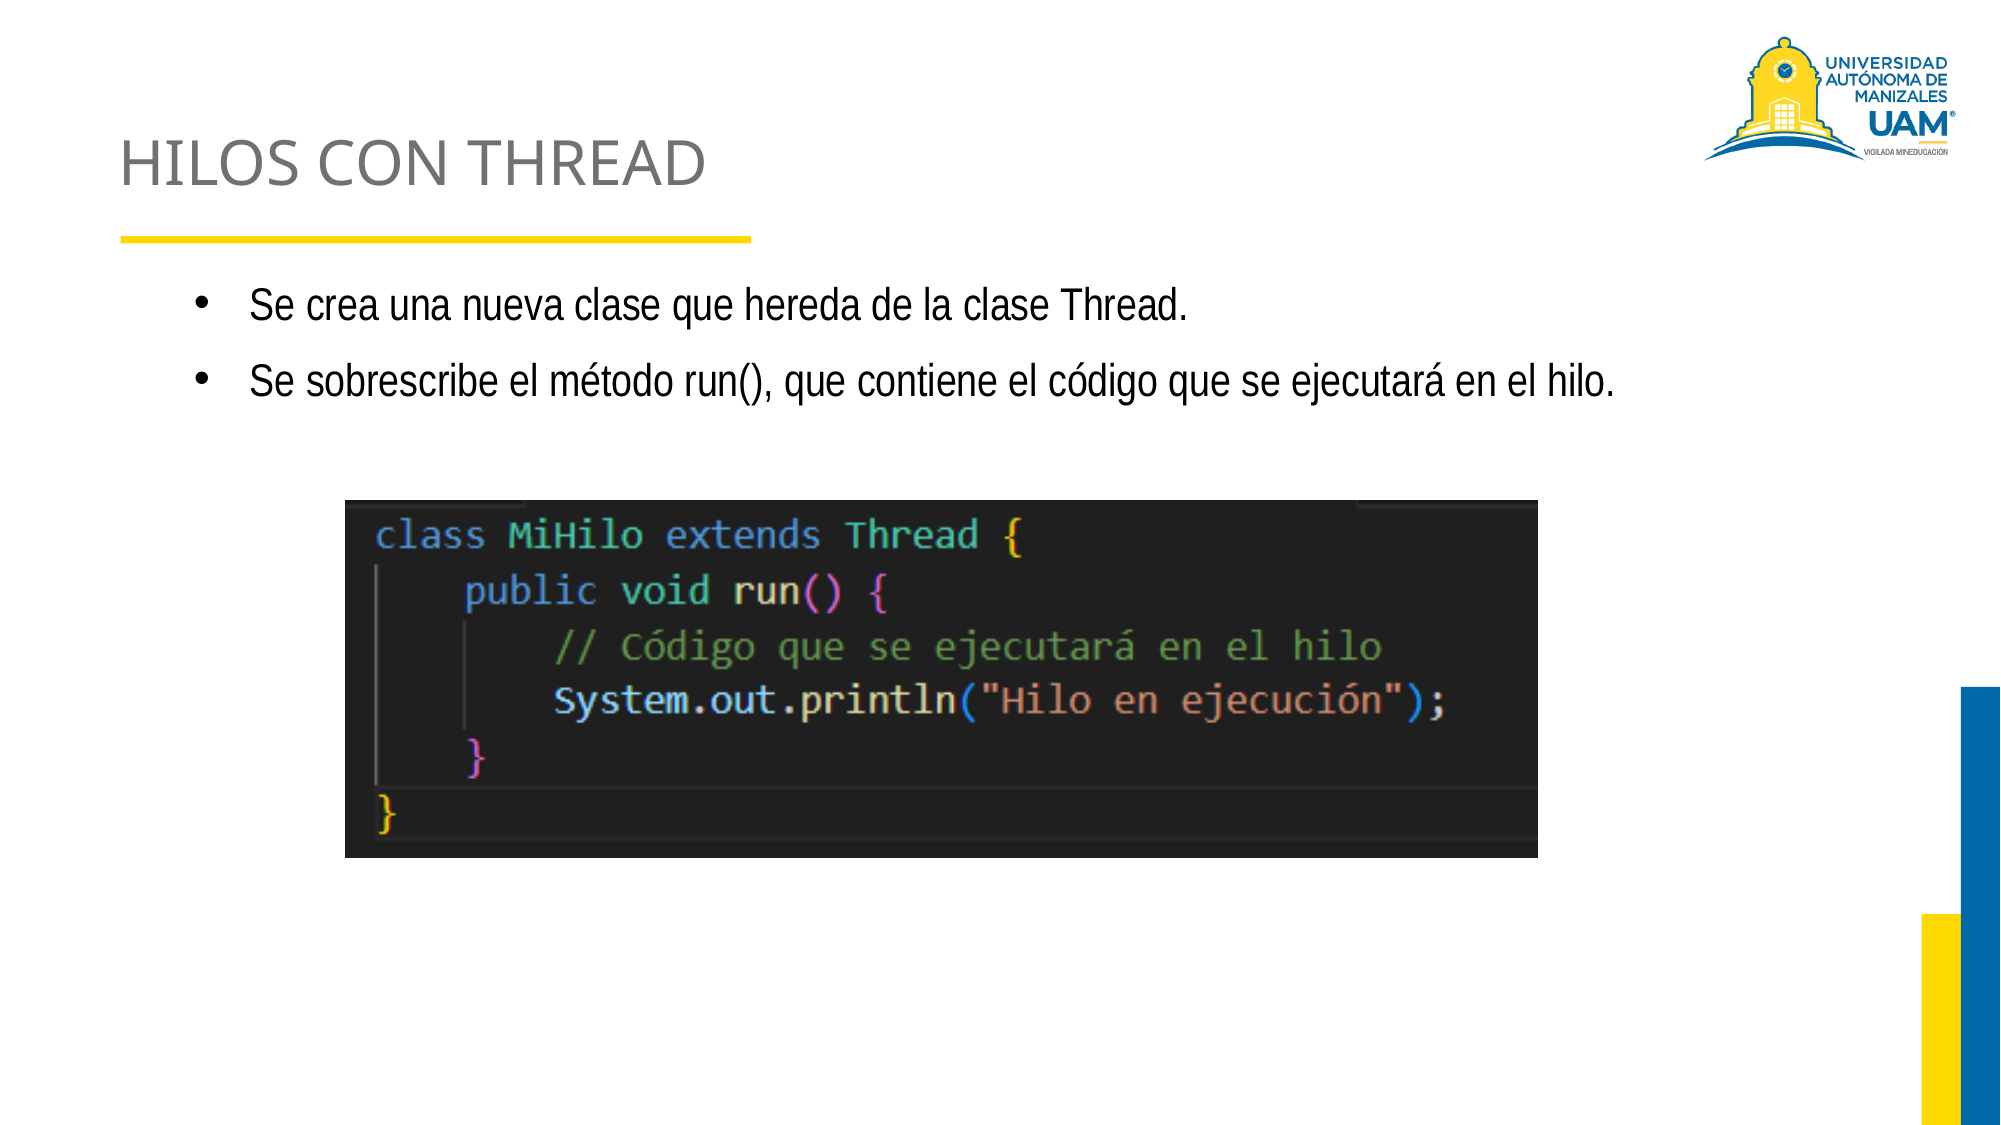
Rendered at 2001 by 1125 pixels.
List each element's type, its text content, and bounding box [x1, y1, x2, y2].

title HILOS CON THREAD [103, 80, 1829, 251]
text_box [120, 236, 752, 244]
picture [1683, 13, 1976, 184]
list Se crea una nueva clase que hereda de la clase Thread. Se sobrescribe el método run(), que contiene el código que se ejecutará en el hilo. [103, 266, 1686, 518]
picture [345, 499, 1538, 859]
